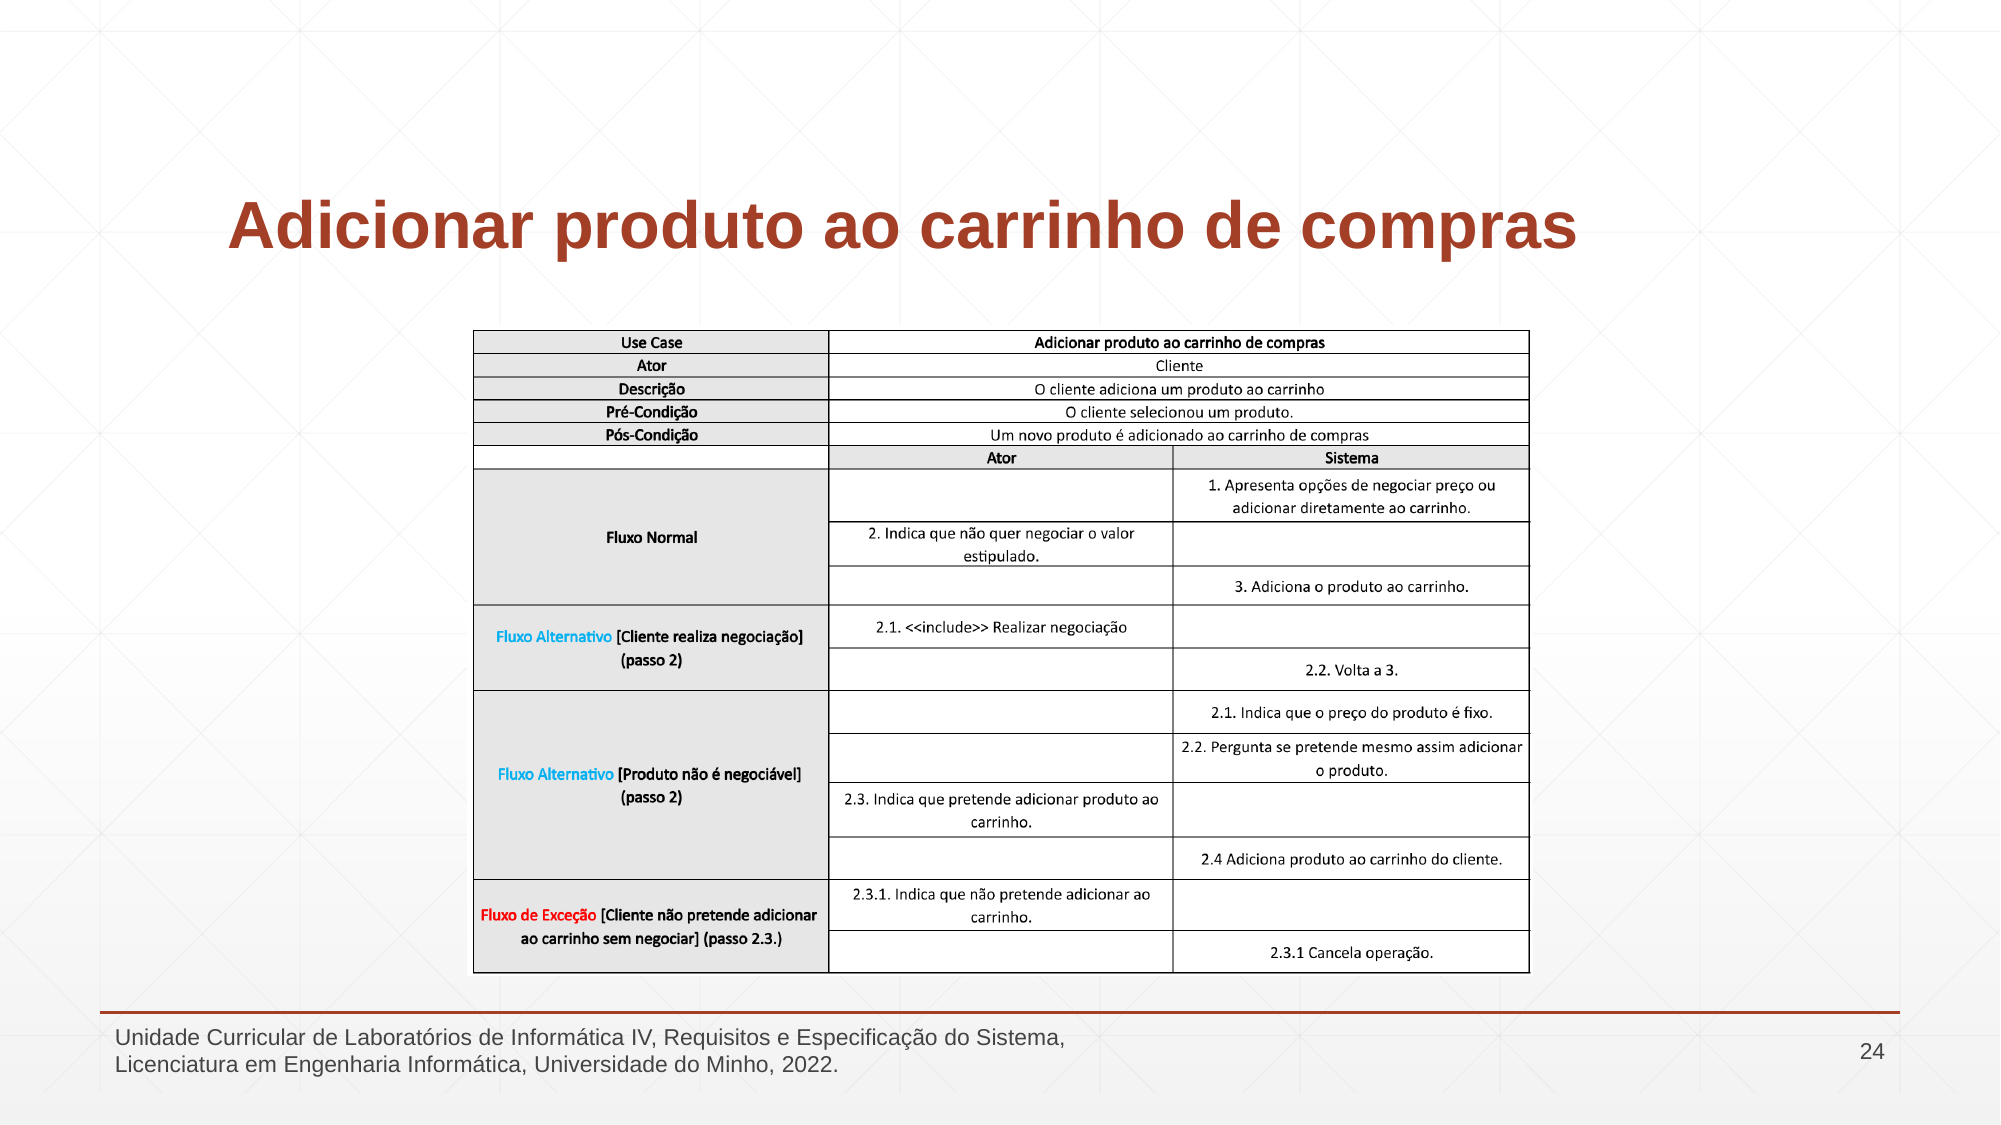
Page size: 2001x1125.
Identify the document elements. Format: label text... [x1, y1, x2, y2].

footer Unidade Curricular de Laboratórios de Informática IV, Requisitos e Especificação do Sistema, Licenciatura em Engenharia Informática, Universidade do Minho, 2022. [99, 1031, 1106, 1069]
title Adicionar produto ao carrinho de compras [212, 82, 1788, 271]
slide_number 24 [1749, 1031, 1901, 1069]
picture [467, 325, 1533, 976]
